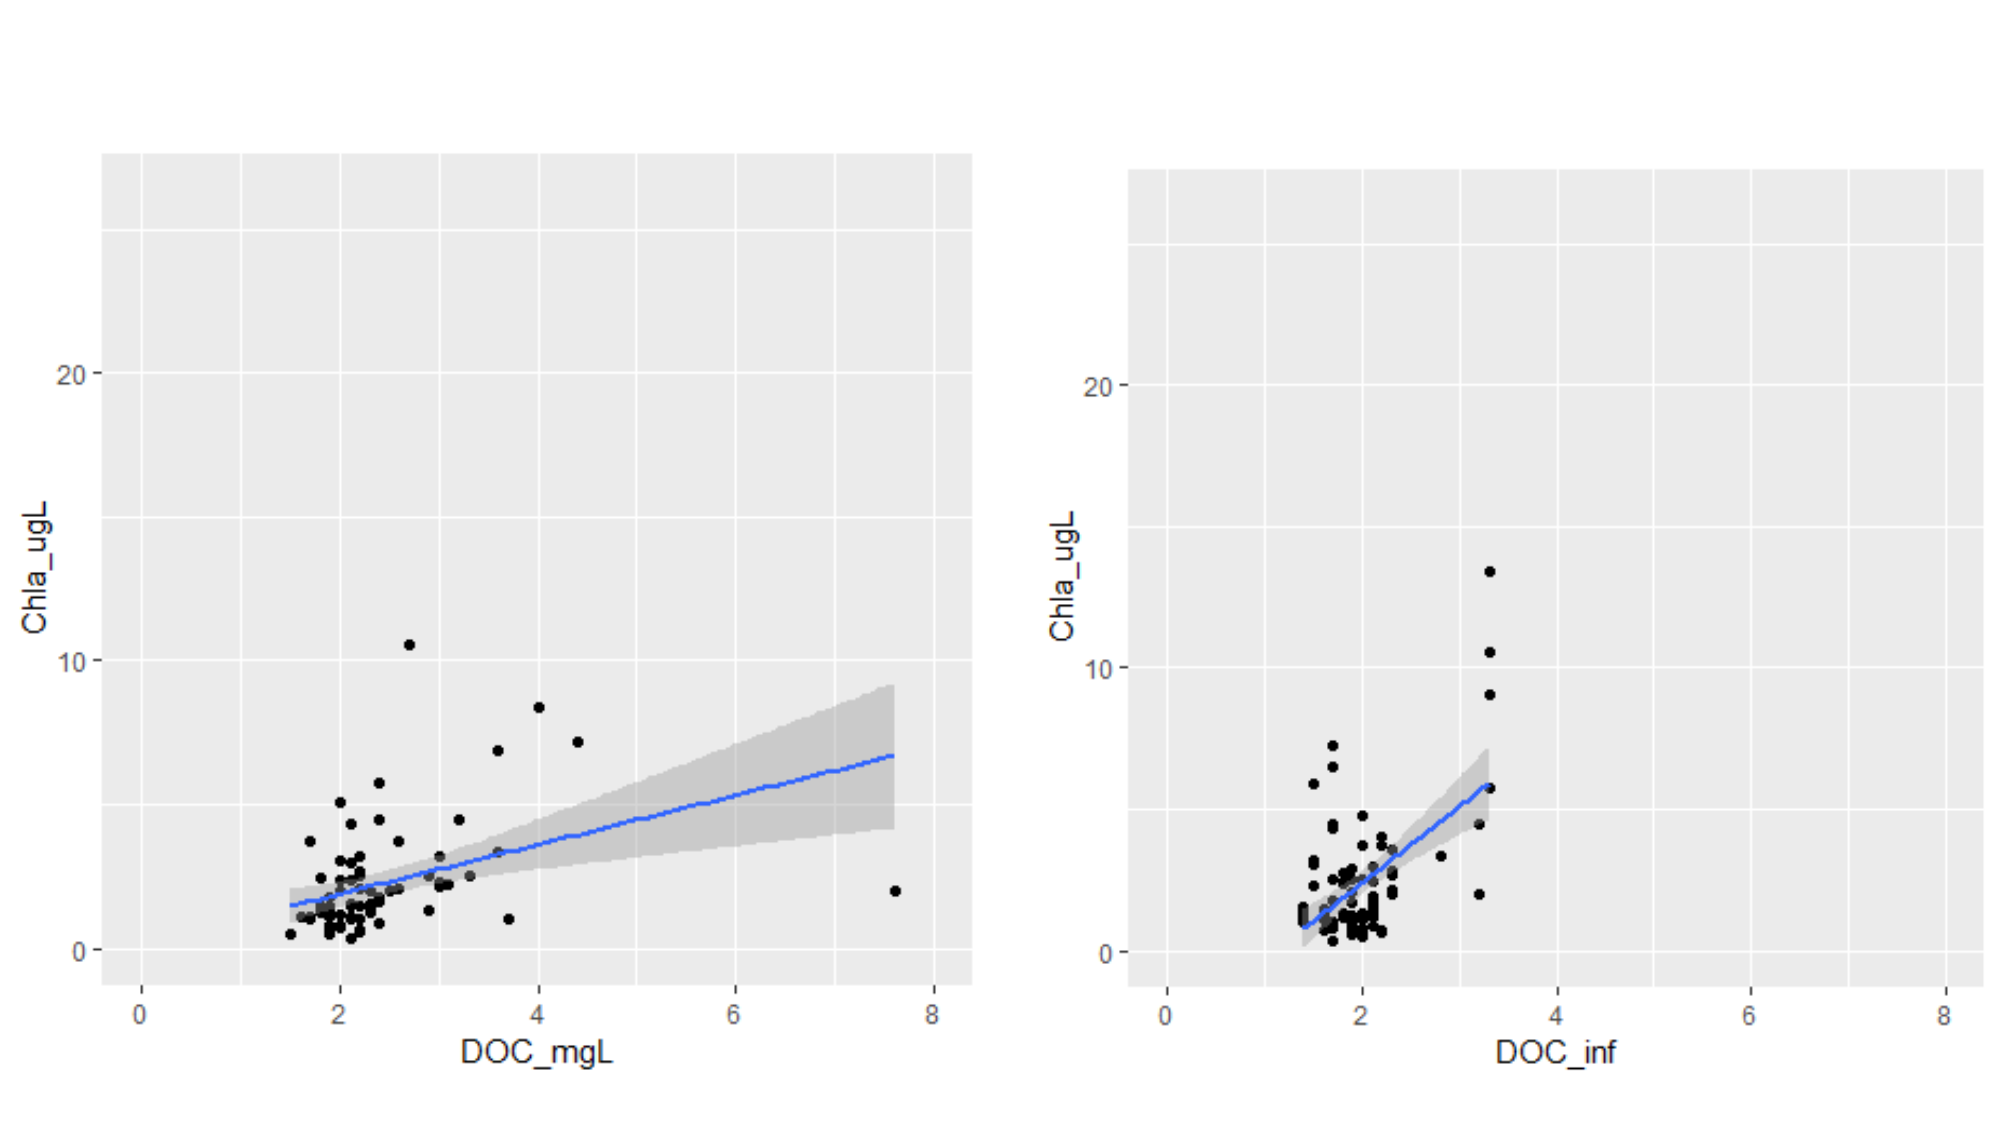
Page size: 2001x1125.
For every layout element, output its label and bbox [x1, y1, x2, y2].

picture [1031, 155, 2000, 1085]
picture [3, 139, 990, 1085]
